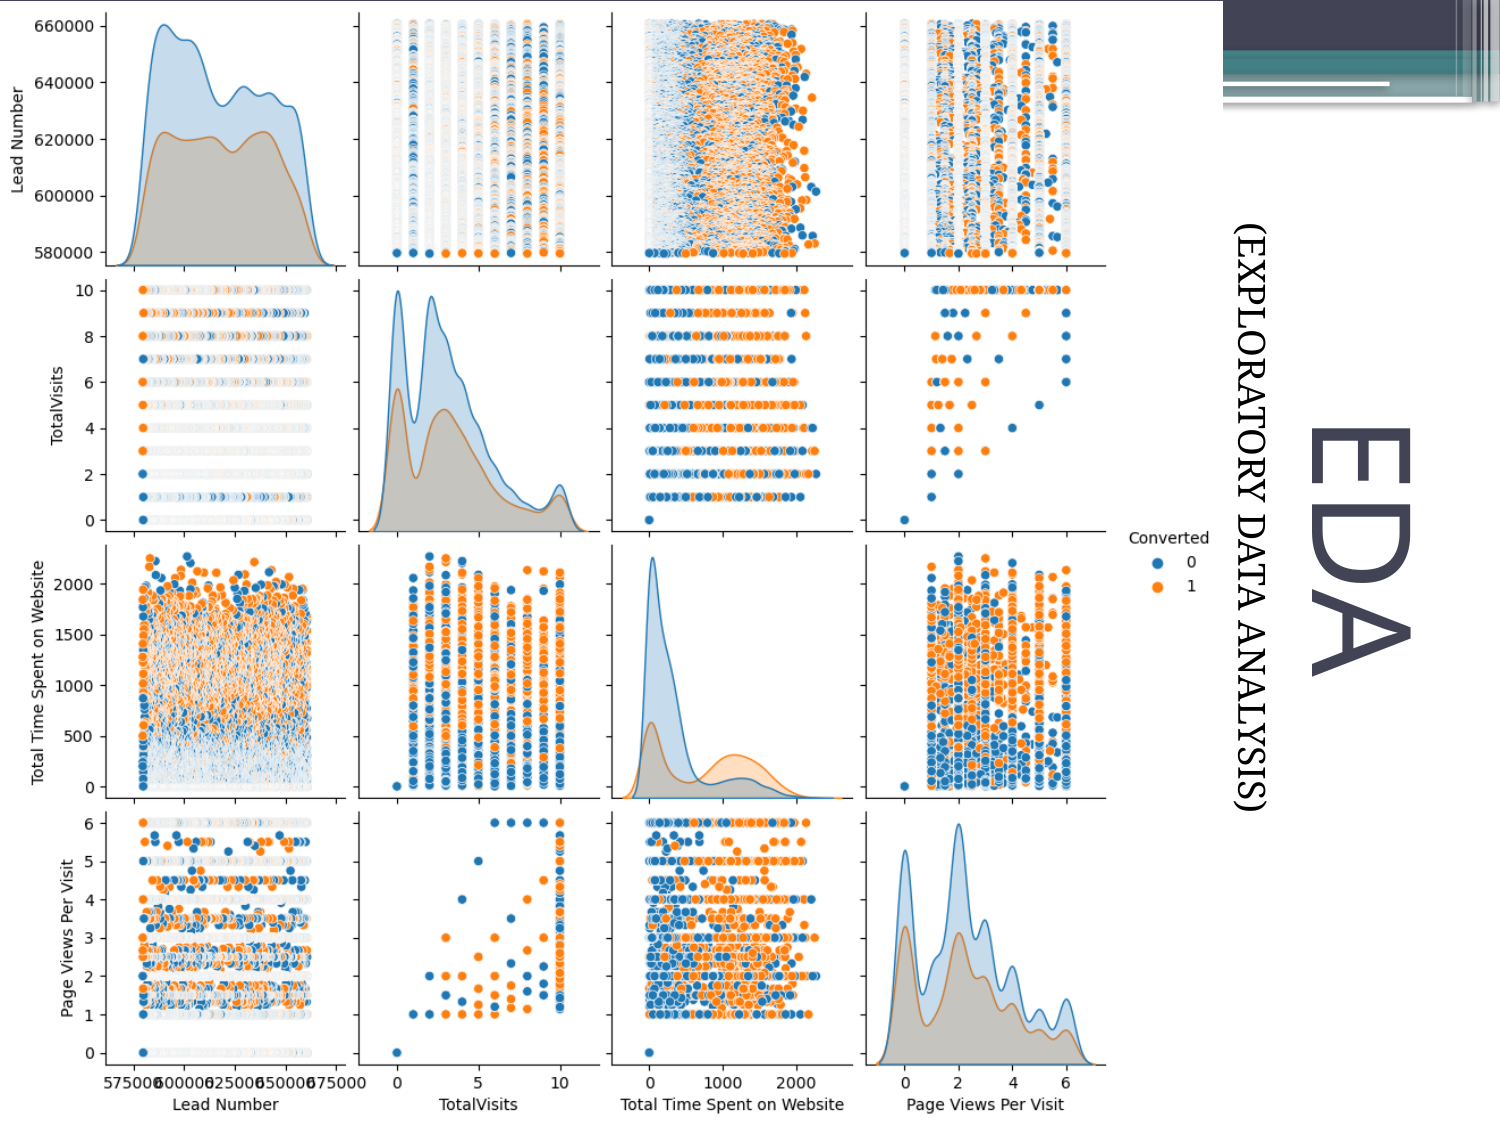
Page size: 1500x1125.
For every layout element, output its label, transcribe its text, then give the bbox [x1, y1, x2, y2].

picture [0, 0, 1223, 1125]
title EDA [1284, 243, 1455, 850]
text_box (EXPLORATORY DATA ANALYSIS) [1229, 208, 1284, 958]
